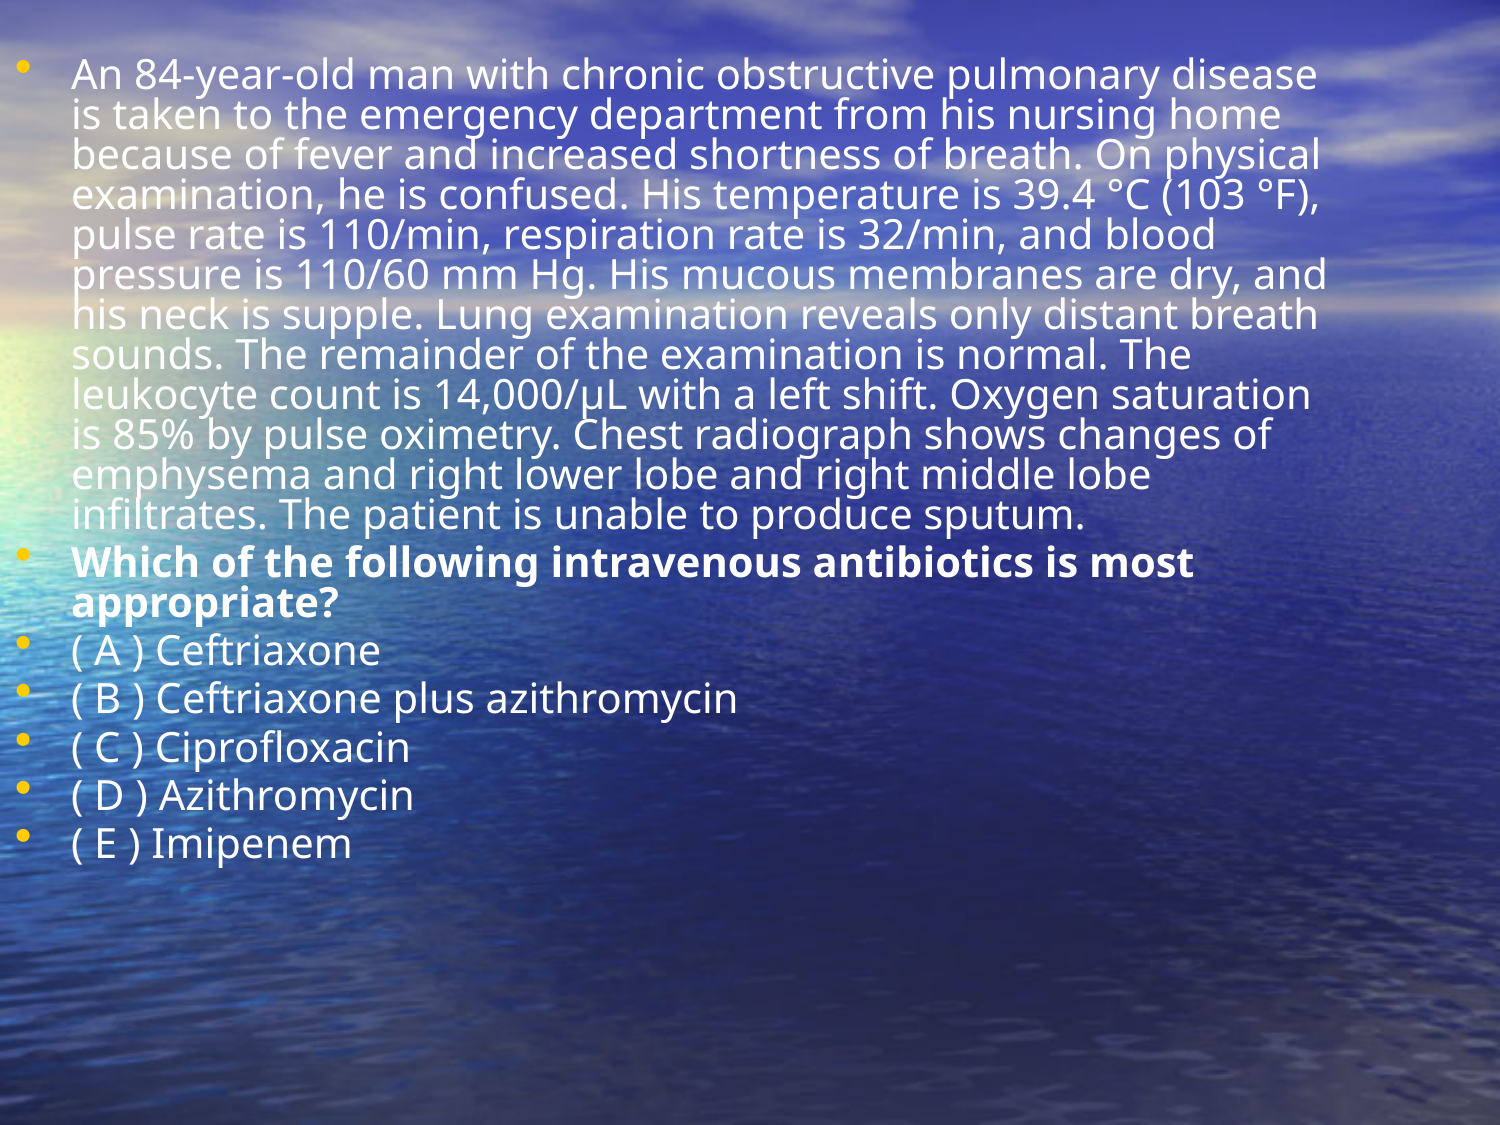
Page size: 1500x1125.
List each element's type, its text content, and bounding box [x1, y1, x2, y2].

list An 84-year-old man with chronic obstructive pulmonary disease is taken to the emergency department from his nursing home because of fever and increased shortness of breath. On physical examination, he is confused. His temperature is 39.4 °C (103 °F), pulse rate is 110/min, respiration rate is 32/min, and blood pressure is 110/60 mm Hg. His mucous membranes are dry, and his neck is supple. Lung examination reveals only distant breath sounds. The remainder of the examination is normal. The leukocyte count is 14,000/µL with a left shift. Oxygen saturation is 85% by pulse oximetry. Chest radiograph shows changes of emphysema and right lower lobe and right middle lobe infiltrates. The patient is unable to produce sputum. Which of the following intravenous antibiotics is most appropriate? ( A ) Ceftriaxone ( B ) Ceftriaxone plus azithromycin ( C ) Ciprofloxacin ( D ) Azithromycin ( E ) Imipenem [0, 50, 1350, 1075]
picture [0, 0, 1500, 1125]
